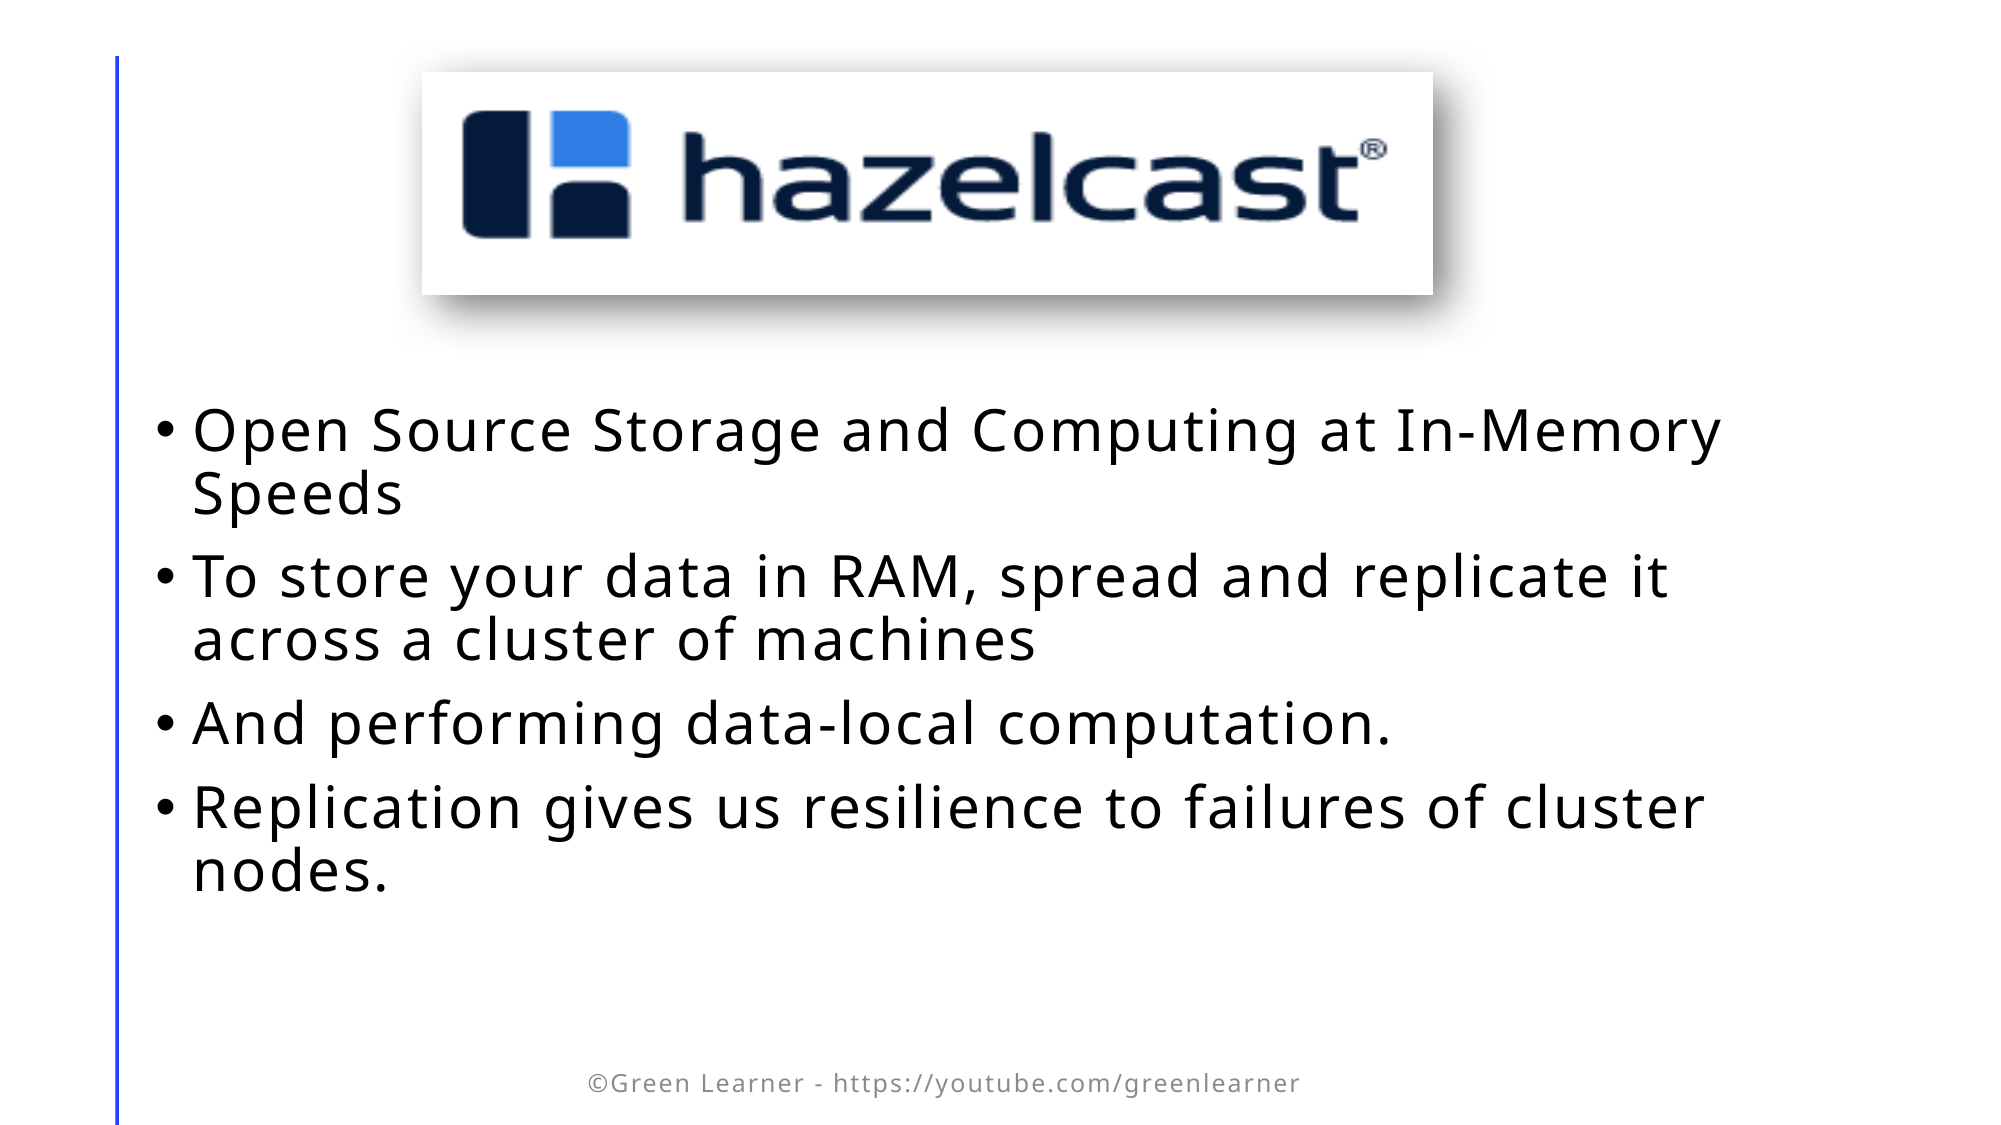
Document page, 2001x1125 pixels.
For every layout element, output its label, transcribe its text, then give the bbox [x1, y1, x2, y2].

text_box ©Green Learner - https://youtube.com/greenlearner [535, 1052, 1354, 1109]
picture [422, 72, 1433, 295]
list Open Source Storage and Computing at In-Memory Speeds To store your data in RAM, spread and replicate it across a cluster of machines And performing data-local computation. Replication gives us resilience to failures of cluster nodes. [137, 382, 1863, 1014]
